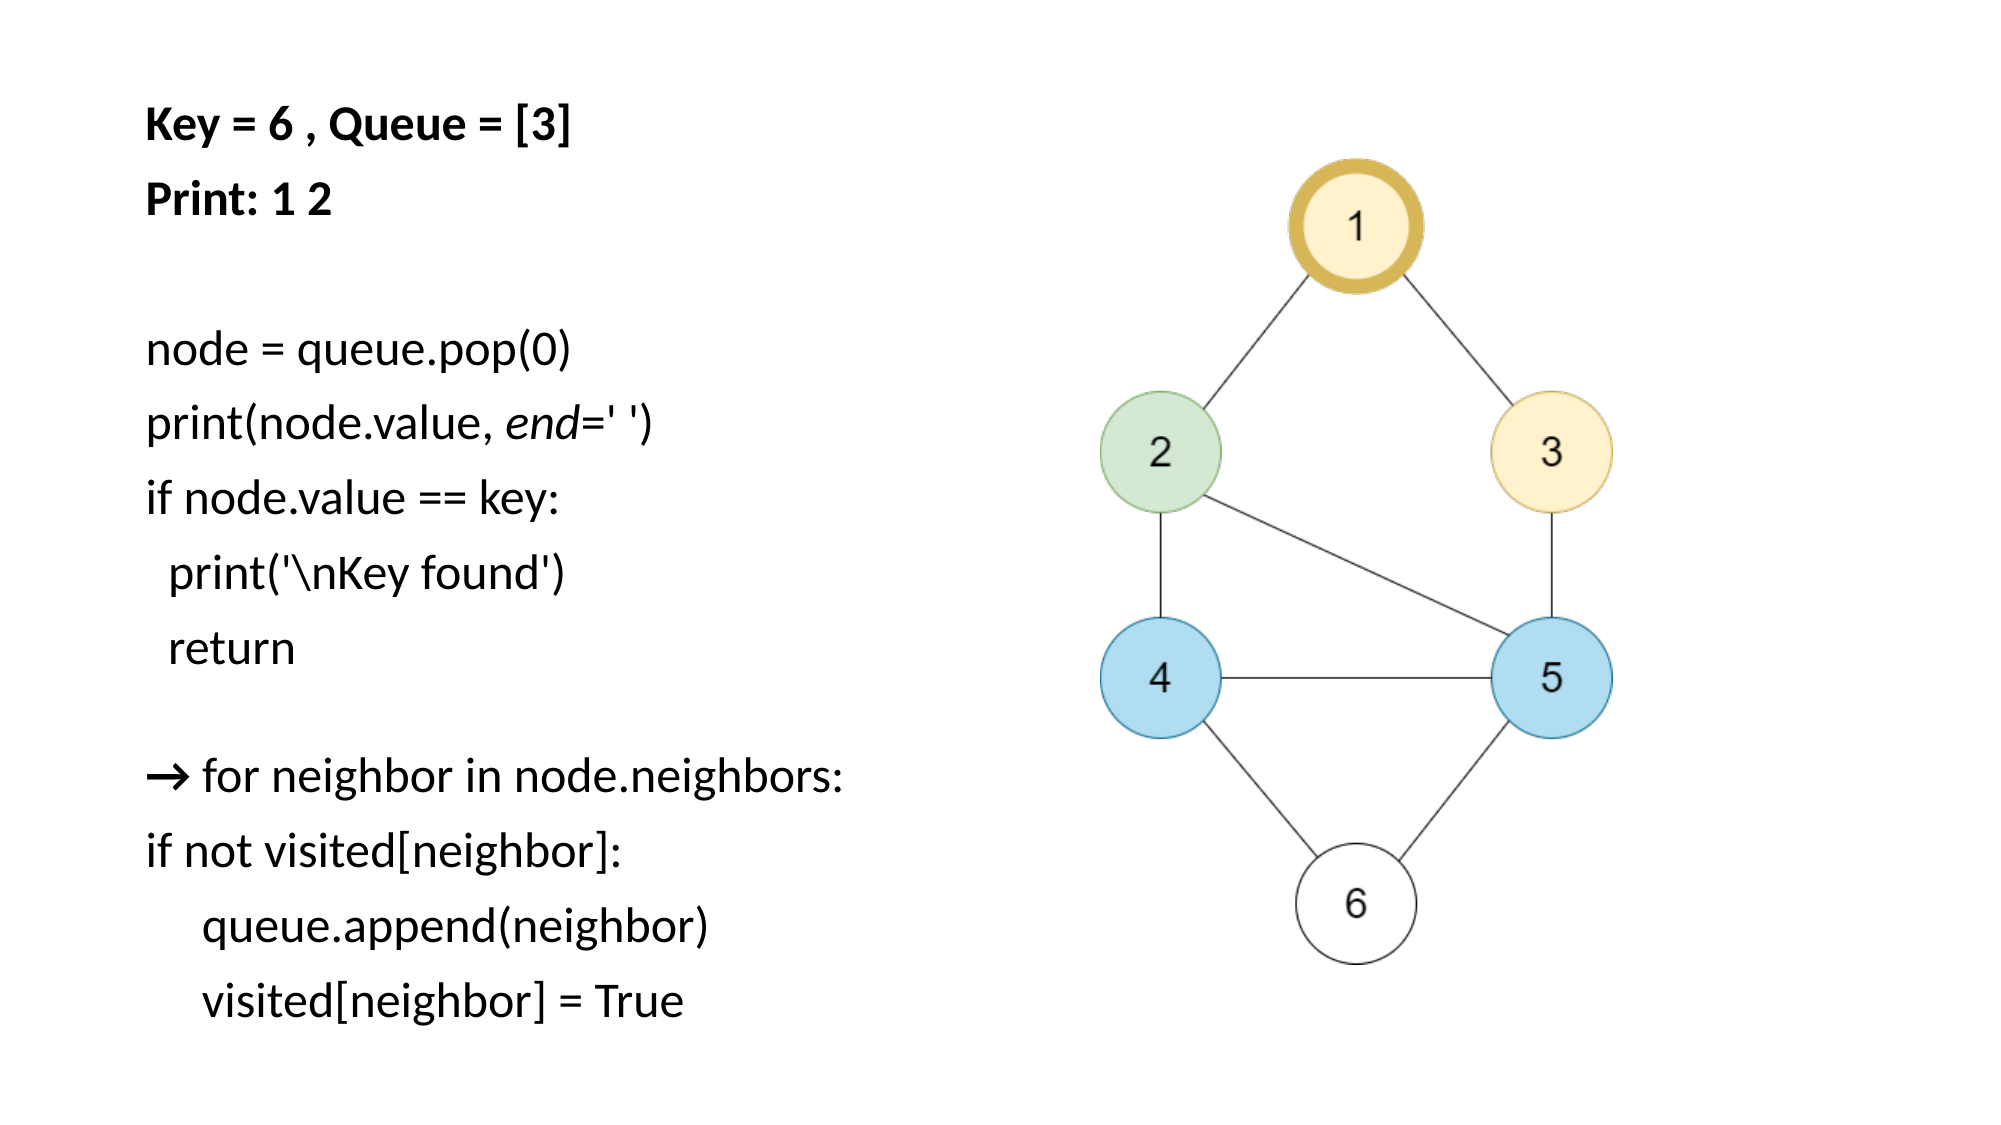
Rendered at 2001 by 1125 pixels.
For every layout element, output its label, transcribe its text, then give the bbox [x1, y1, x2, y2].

list Key = 6 , Queue = [3] Print: 1 2 node = queue.pop(0) print(node.value, end=' ') if node.value == key: print('\nKey found') return → for neighbor in node.neighbors: if not visited[neighbor]: queue.append(neighbor) visited[neighbor] = True [130, 89, 909, 1036]
picture [1100, 158, 1613, 965]
